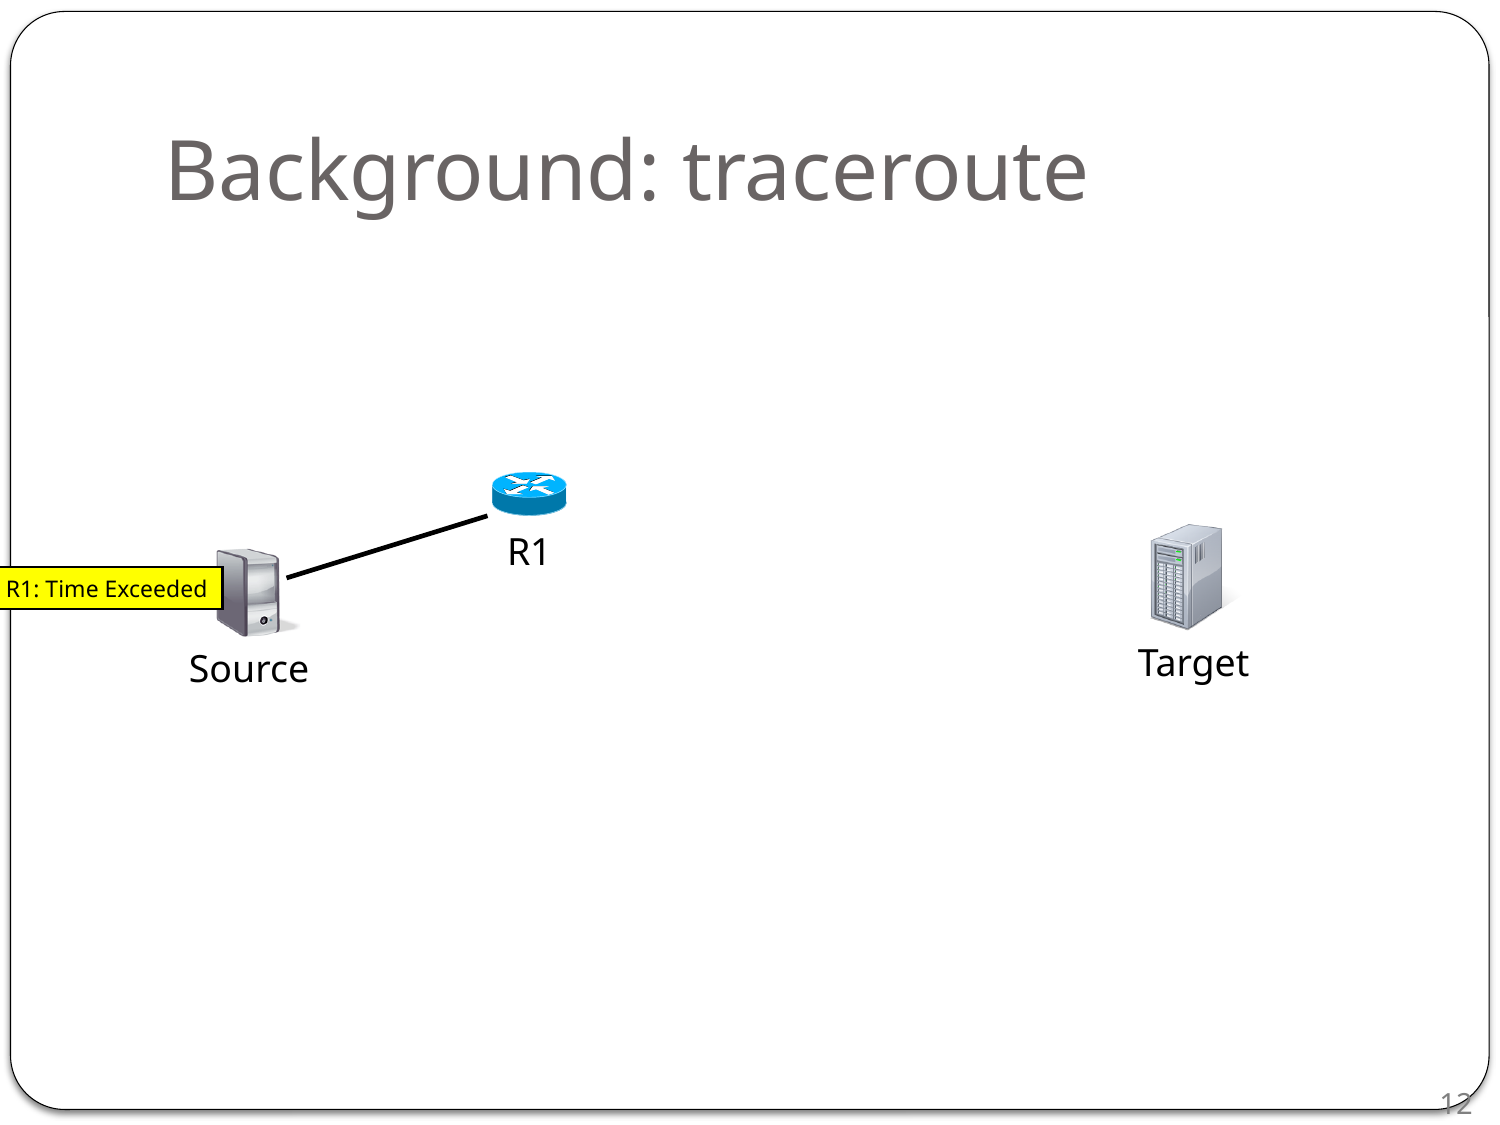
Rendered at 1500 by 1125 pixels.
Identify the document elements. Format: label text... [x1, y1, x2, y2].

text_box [286, 515, 488, 579]
picture [533, 477, 552, 483]
picture [506, 486, 526, 495]
picture [492, 471, 567, 487]
picture [532, 487, 553, 495]
text_box Target [1123, 631, 1265, 692]
title Background: traceroute [150, 45, 1425, 233]
text_box R1: Time Exceeded [0, 567, 193, 610]
picture [199, 537, 312, 651]
picture [535, 504, 567, 516]
text_box R1 [493, 524, 567, 581]
picture [1137, 520, 1251, 634]
picture [492, 506, 524, 516]
picture [508, 476, 528, 483]
text_box Source [174, 637, 325, 698]
